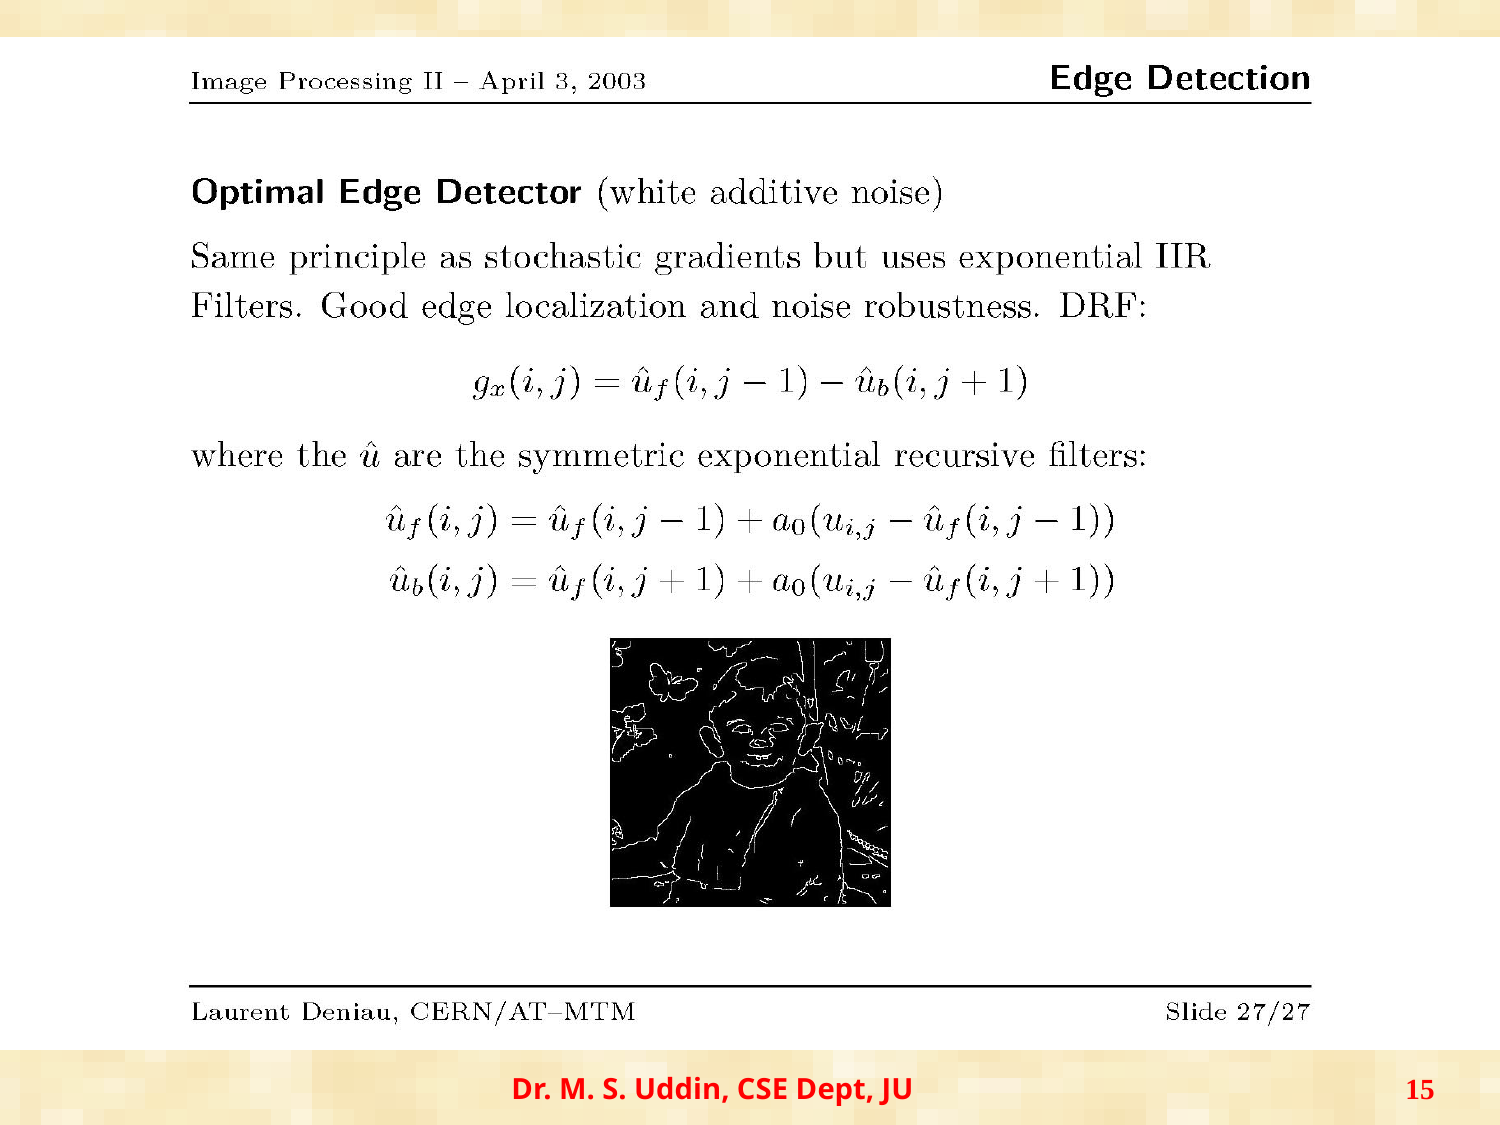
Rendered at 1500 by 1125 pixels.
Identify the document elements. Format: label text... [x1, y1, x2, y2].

footer Dr. M. S. Uddin, CSE Dept, JU [462, 1062, 963, 1125]
picture [0, 0, 1500, 1125]
slide_number ‹#› [1200, 1062, 1450, 1125]
